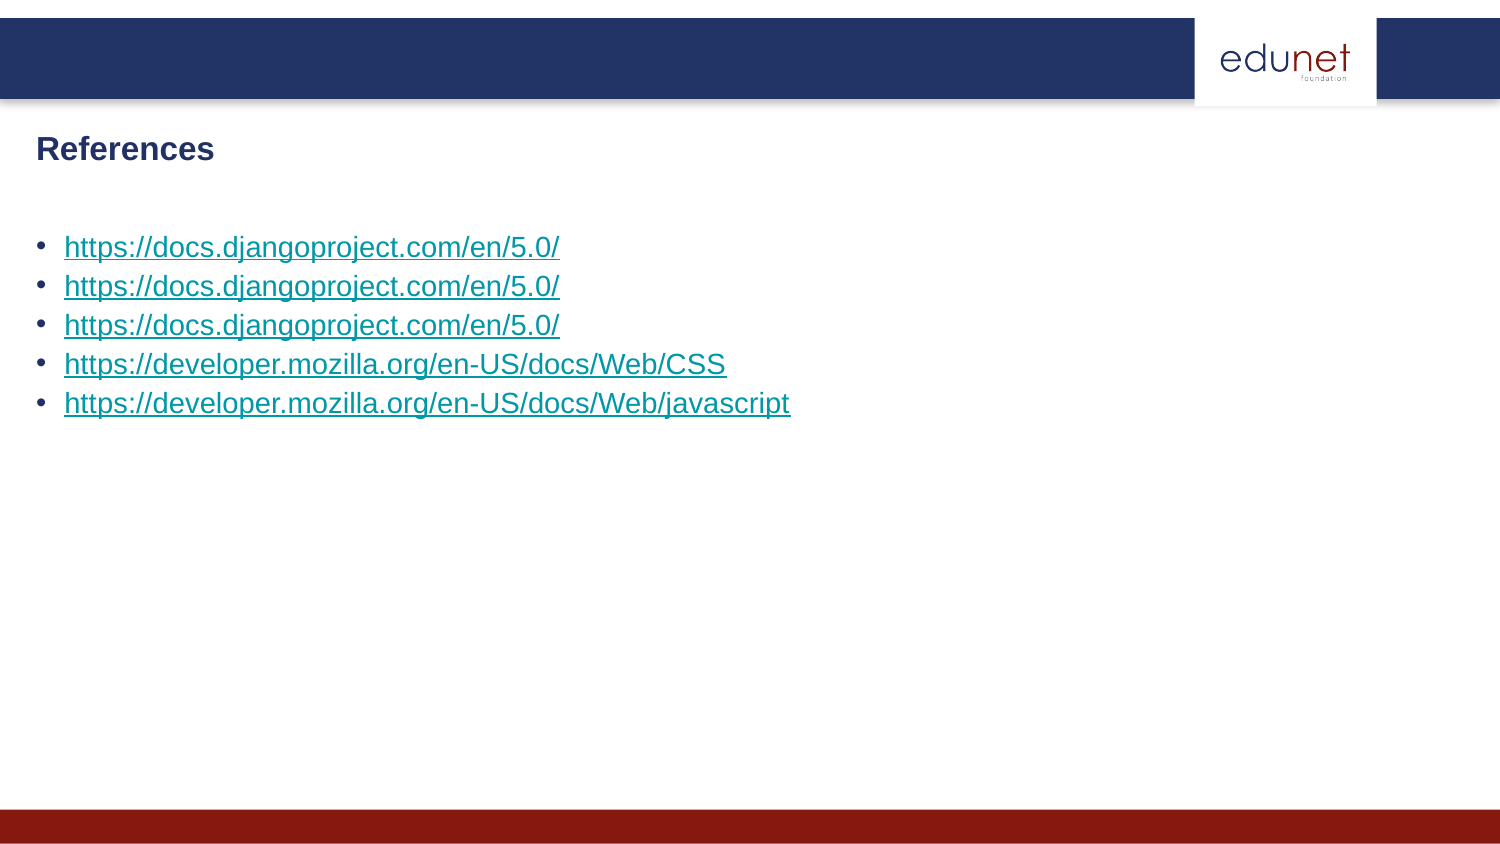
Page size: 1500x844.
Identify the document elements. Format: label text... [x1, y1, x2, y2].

picture [1215, 38, 1356, 86]
text_box https://docs.djangoproject.com/en/5.0/ https://docs.djangoproject.com/en/5.0/ https://docs.djangoproject.com/en/5.0/ https://developer.mozilla.org/en-US/docs/Web/CSS https://developer.mozilla.org/en-US/docs/Web/javascript [20, 173, 1362, 796]
title References [21, 111, 503, 165]
